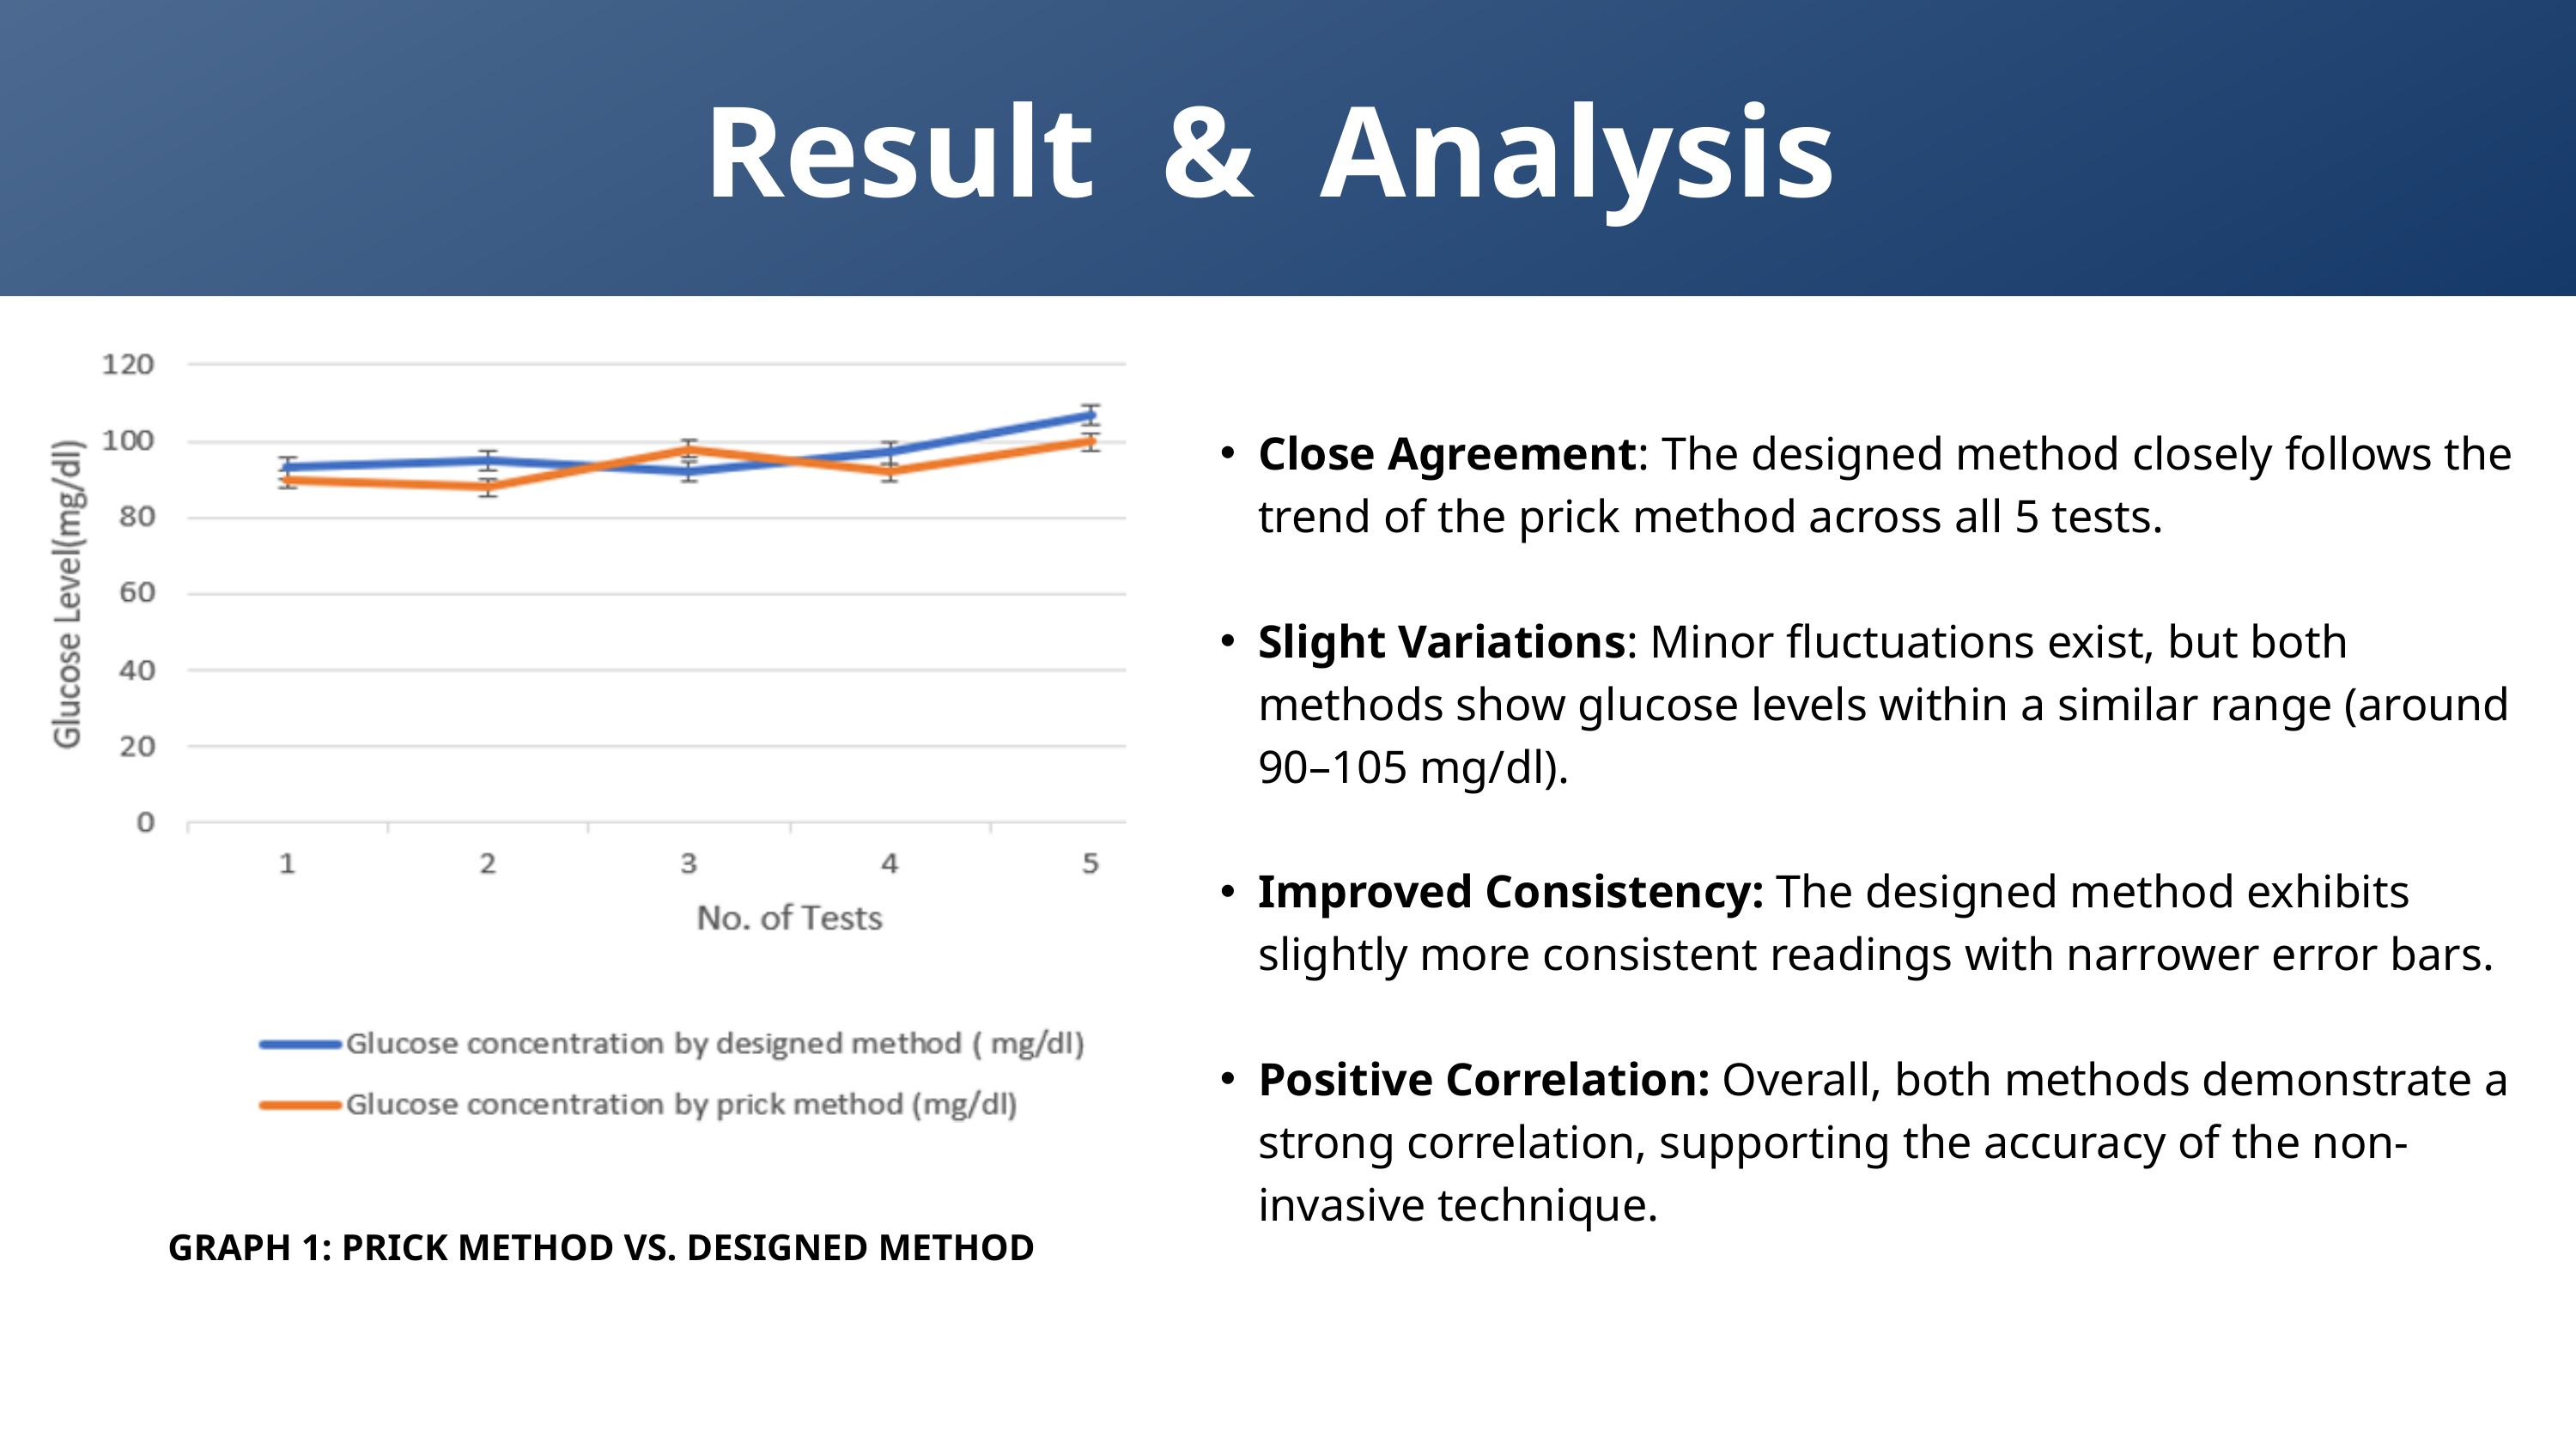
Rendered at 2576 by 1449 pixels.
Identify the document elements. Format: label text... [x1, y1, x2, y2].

text_box [0, 0, 2576, 296]
text_box Result & Analysis [702, 58, 2403, 222]
text_box GRAPH 1: PRICK METHOD VS. DESIGNED METHOD [164, 1217, 1048, 1268]
text_box [35, 335, 1127, 1123]
text_box Close Agreement: The designed method closely follows the trend of the prick method across all 5 tests. Slight Variations: Minor fluctuations exist, but both methods show glucose levels within a similar range (around 90–105 mg/dl). Improved Consistency: The designed method exhibits slightly more consistent readings with narrower error bars. Positive Correlation: Overall, both methods demonstrate a strong correlation, supporting the accuracy of the non-invasive technique. [1182, 415, 2538, 1273]
